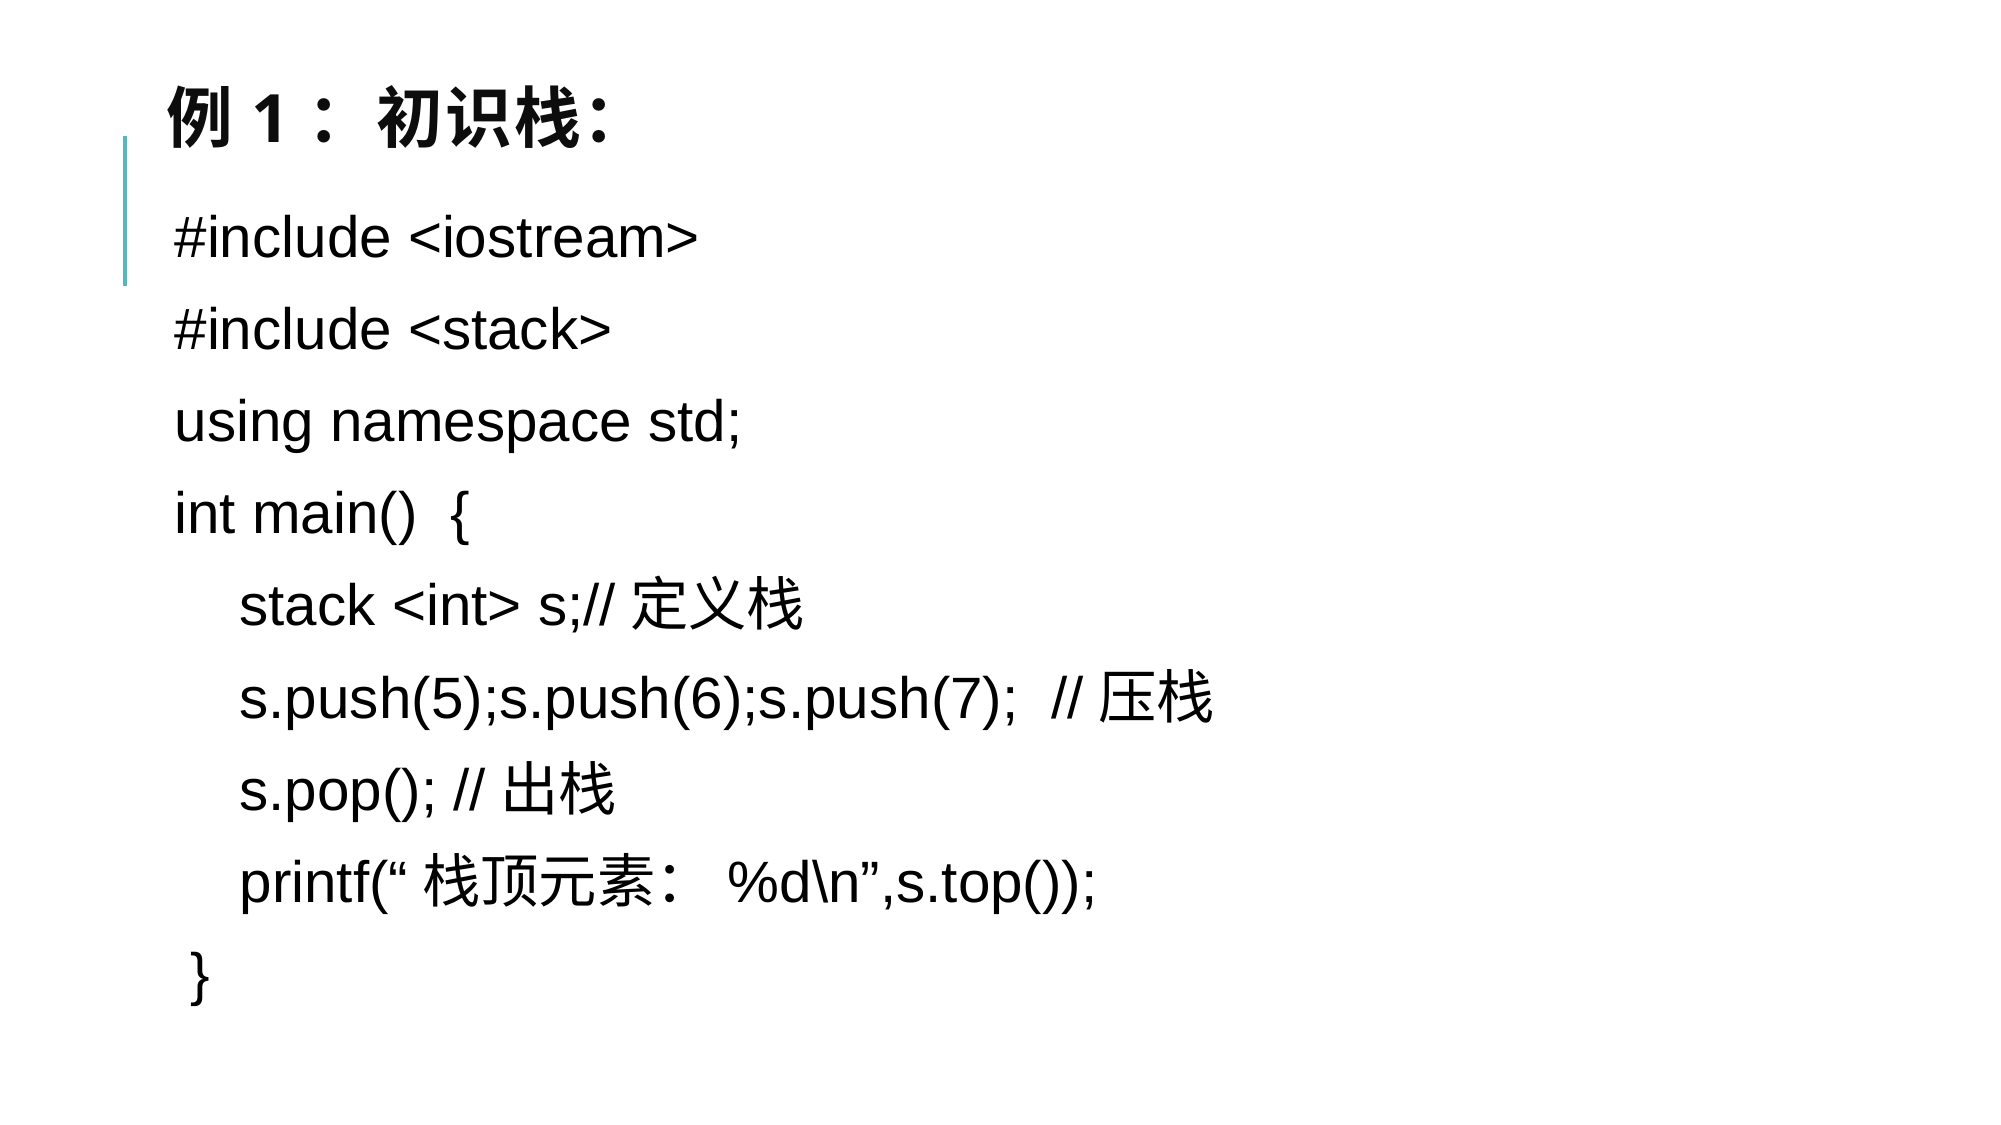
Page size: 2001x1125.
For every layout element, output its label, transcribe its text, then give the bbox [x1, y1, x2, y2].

list #include <iostream> #include <stack> using namespace std; int main() { stack <int> s;//定义栈 s.push(5);s.push(6);s.push(7); //压栈 s.pop(); //出栈 printf(“栈顶元素：%d\n”,s.top()); } [151, 199, 1731, 1019]
title 例1：初识栈： [151, 47, 1747, 200]
